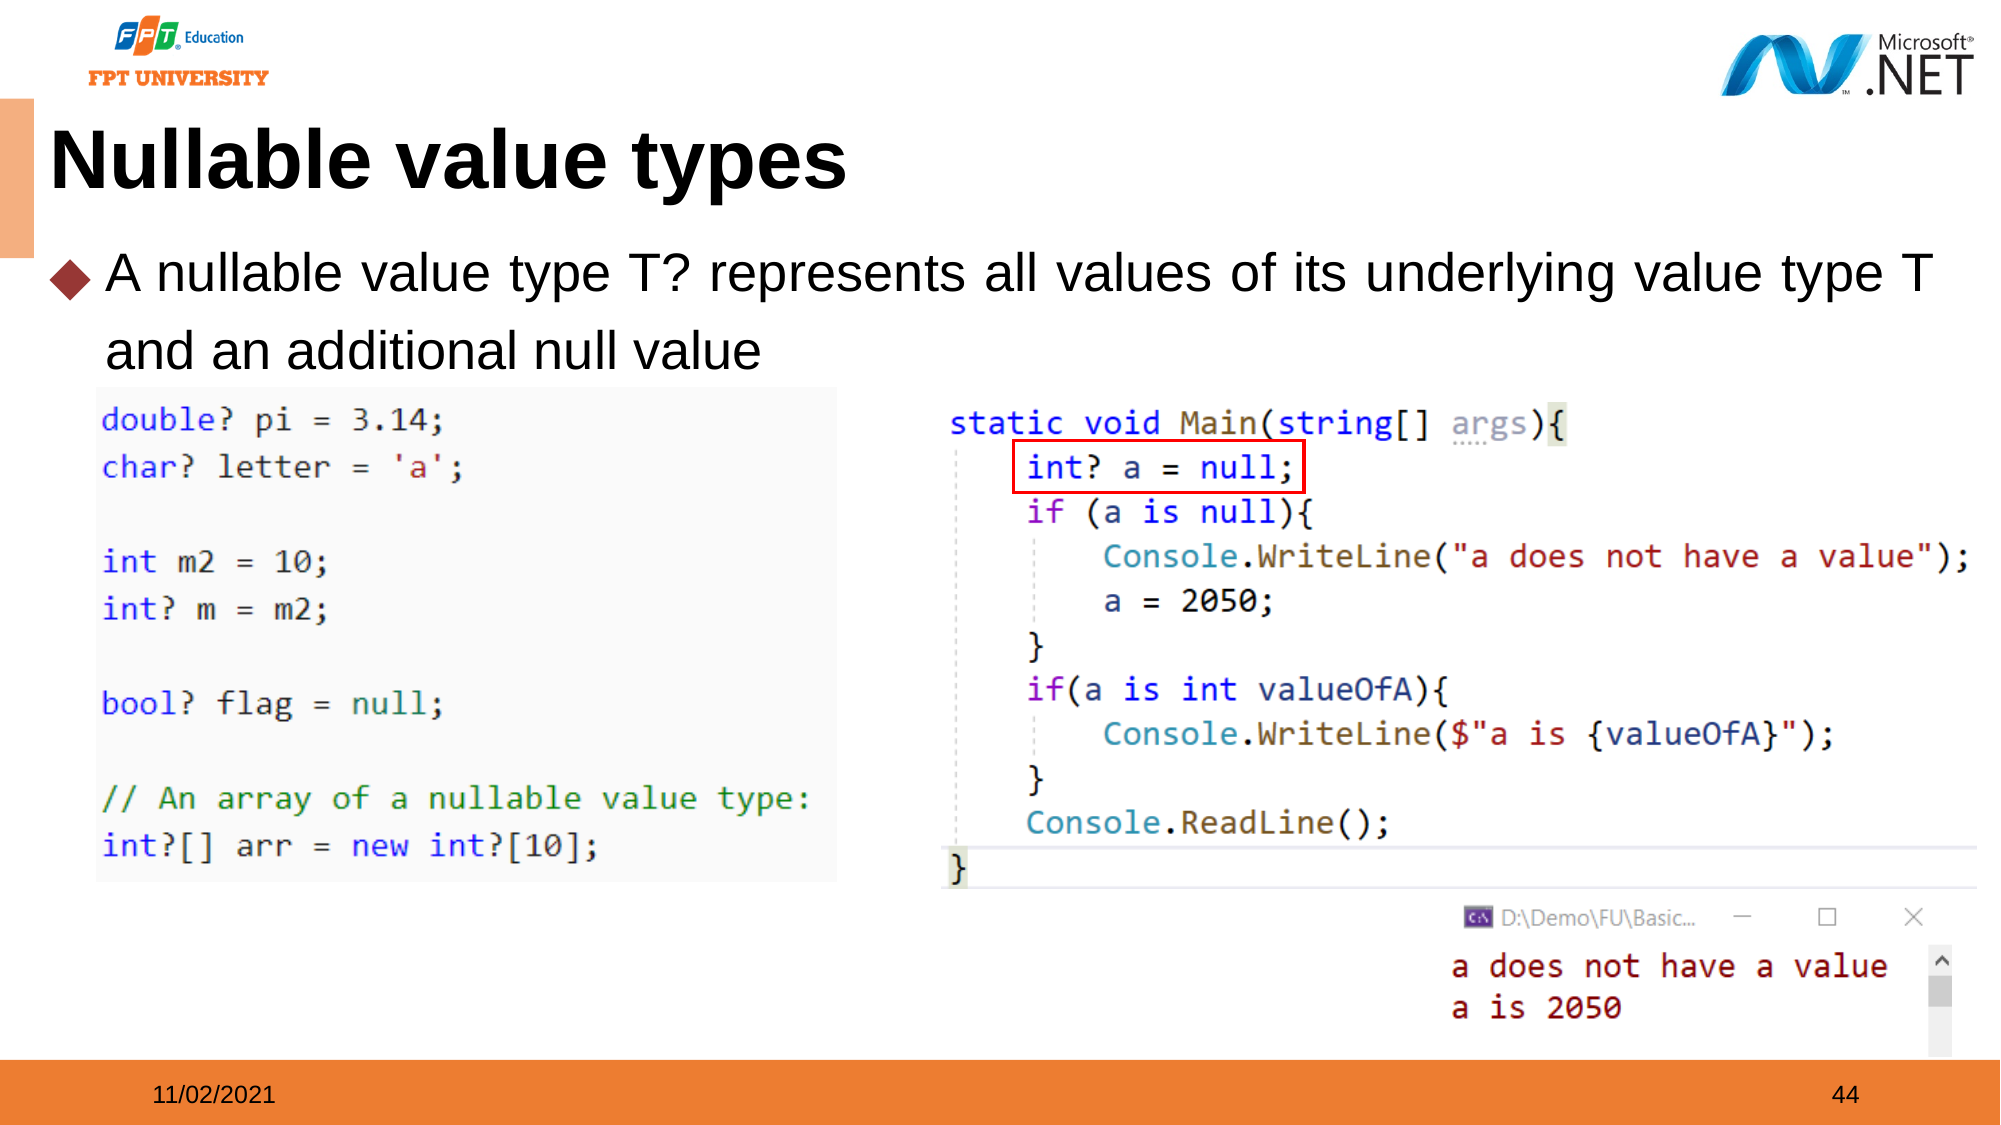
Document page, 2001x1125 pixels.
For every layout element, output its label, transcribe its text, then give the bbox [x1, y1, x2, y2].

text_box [941, 401, 1977, 889]
title Nullable value types [34, 122, 1966, 202]
text_box A nullable value type T? represents all values of its underlying value type T and an additional null value [34, 216, 1952, 388]
picture [95, 386, 837, 883]
slide_number 44 [1424, 1063, 1875, 1123]
picture [81, 1, 276, 96]
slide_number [137, 1063, 588, 1123]
picture [1451, 895, 1952, 1057]
picture [1685, 0, 2001, 129]
